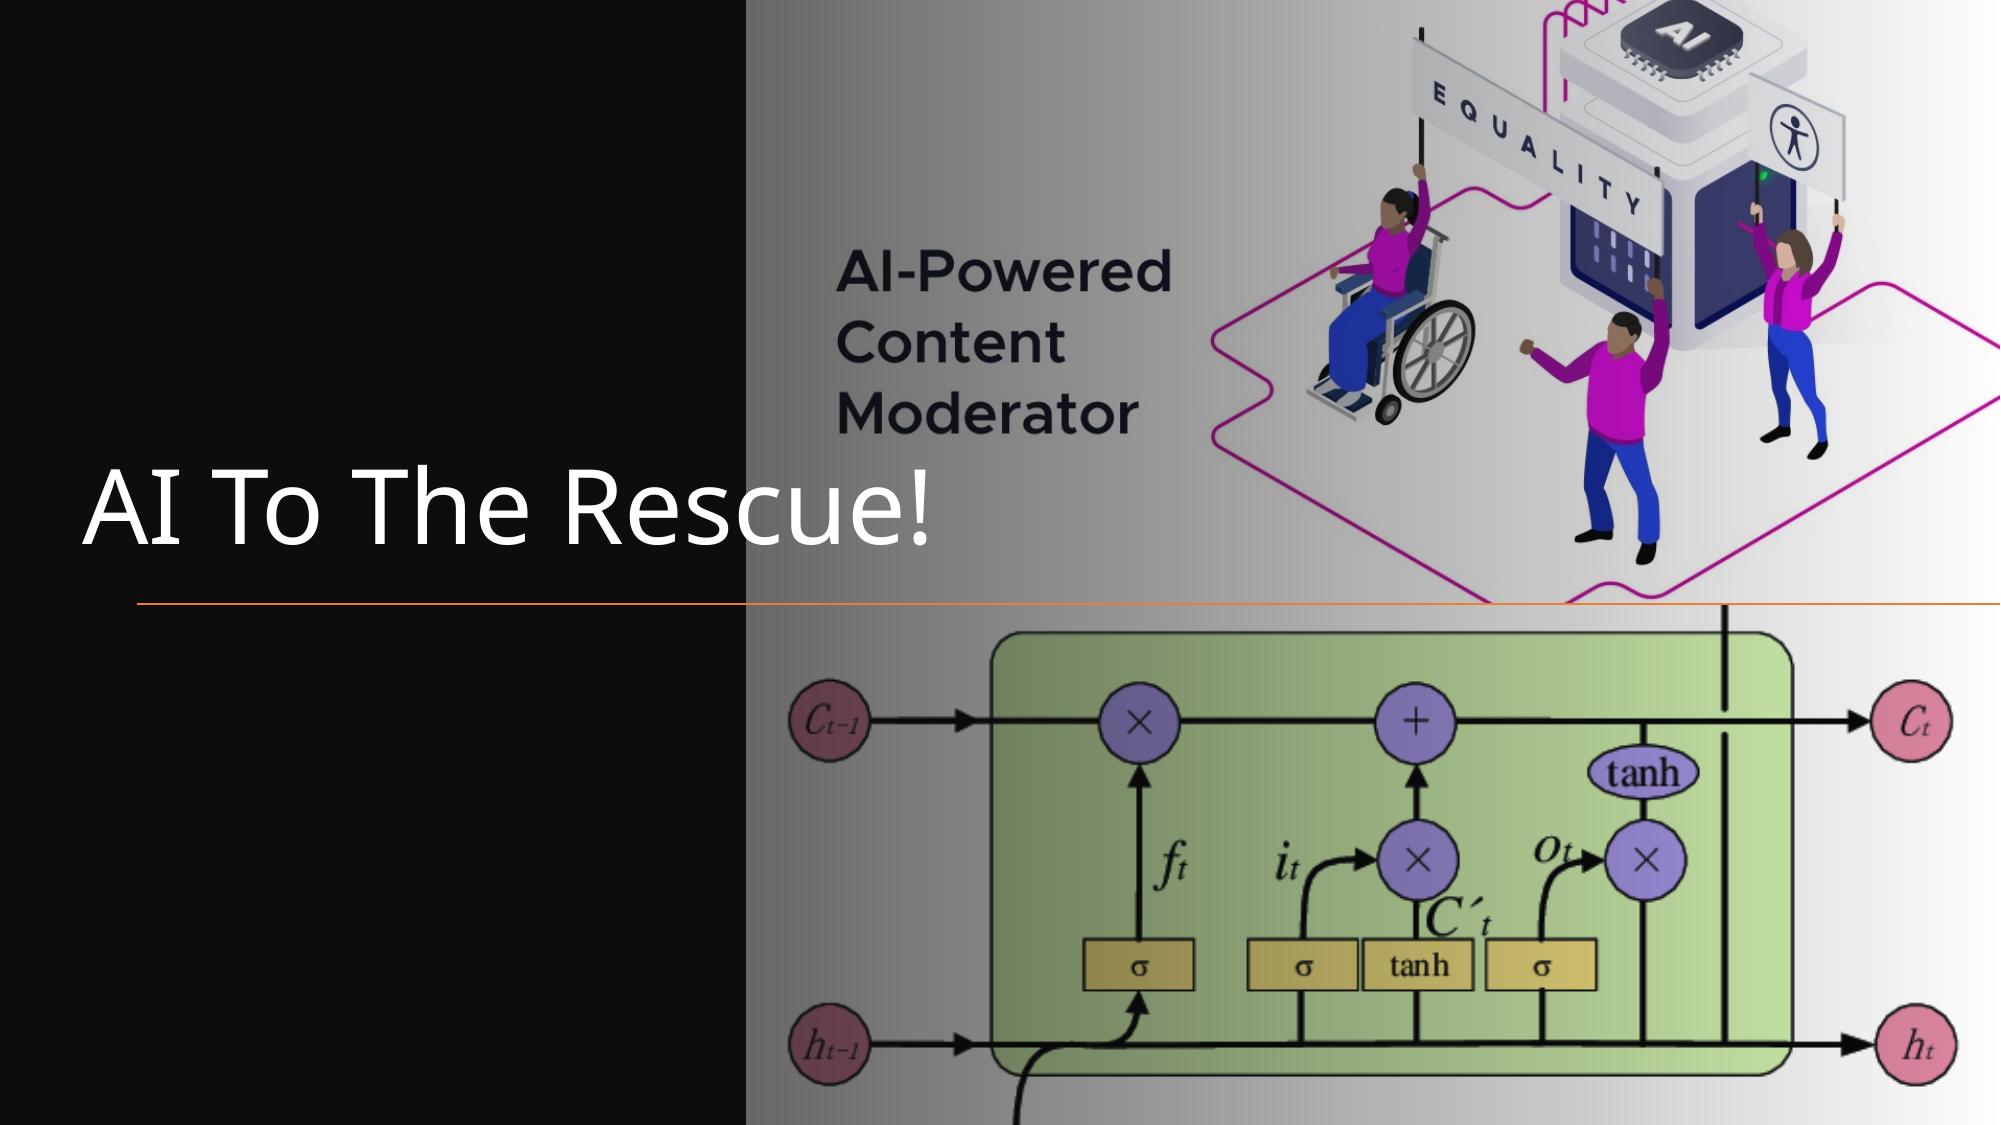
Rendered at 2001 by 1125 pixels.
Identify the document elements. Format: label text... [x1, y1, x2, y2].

picture [745, 604, 2000, 1125]
picture [745, 0, 2000, 603]
text_box [0, 0, 745, 1125]
text_box AI To The Rescue! [67, 182, 745, 575]
